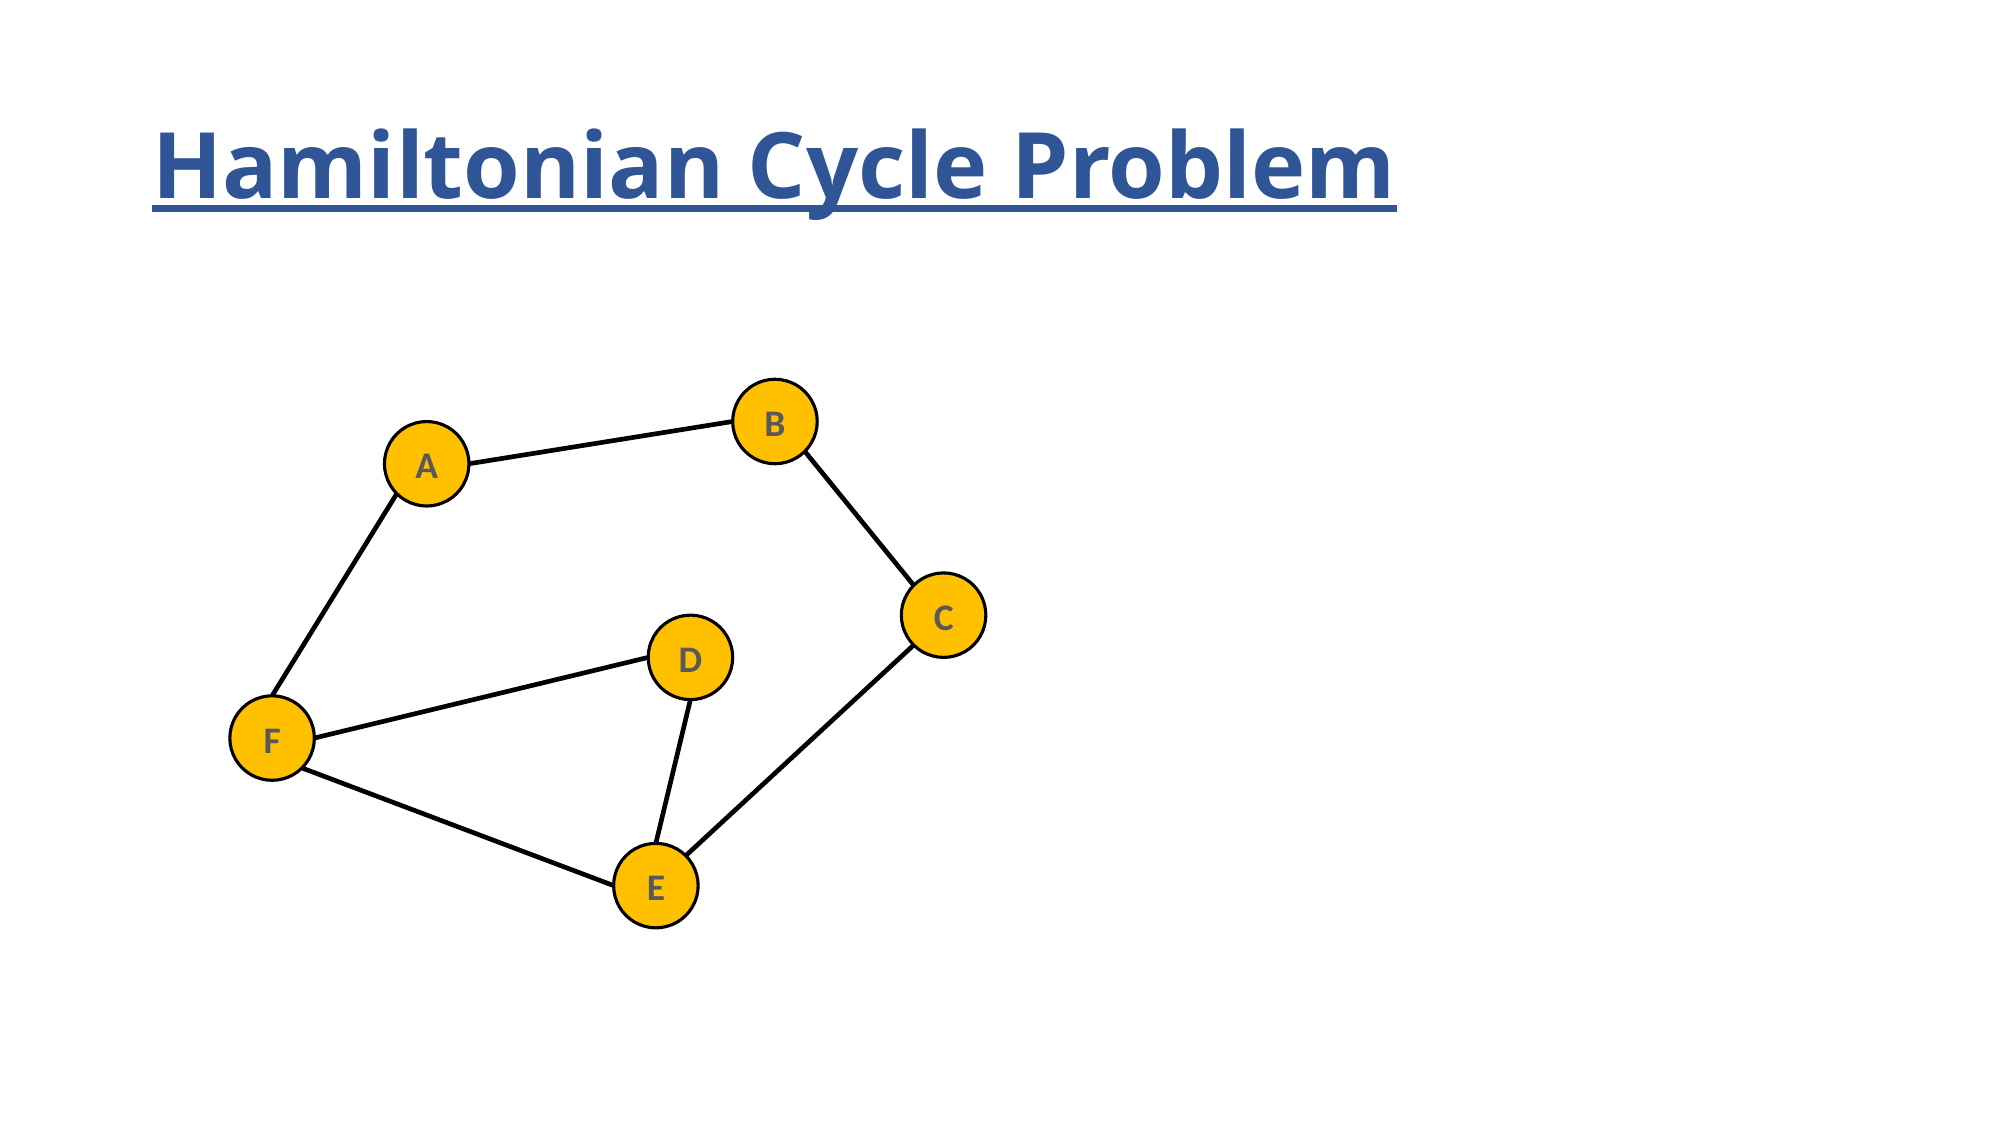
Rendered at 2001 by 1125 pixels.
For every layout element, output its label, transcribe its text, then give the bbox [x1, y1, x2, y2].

text_box B [731, 378, 819, 465]
text_box C [900, 571, 987, 659]
text_box F [228, 694, 316, 782]
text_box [272, 493, 397, 696]
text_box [655, 699, 691, 844]
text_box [468, 421, 733, 464]
text_box D [647, 614, 732, 699]
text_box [685, 645, 914, 856]
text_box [301, 767, 614, 886]
title Hamiltonian Cycle Problem [137, 59, 1863, 278]
text_box A [383, 420, 470, 508]
text_box E [612, 842, 700, 929]
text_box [314, 657, 649, 739]
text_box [804, 451, 914, 586]
